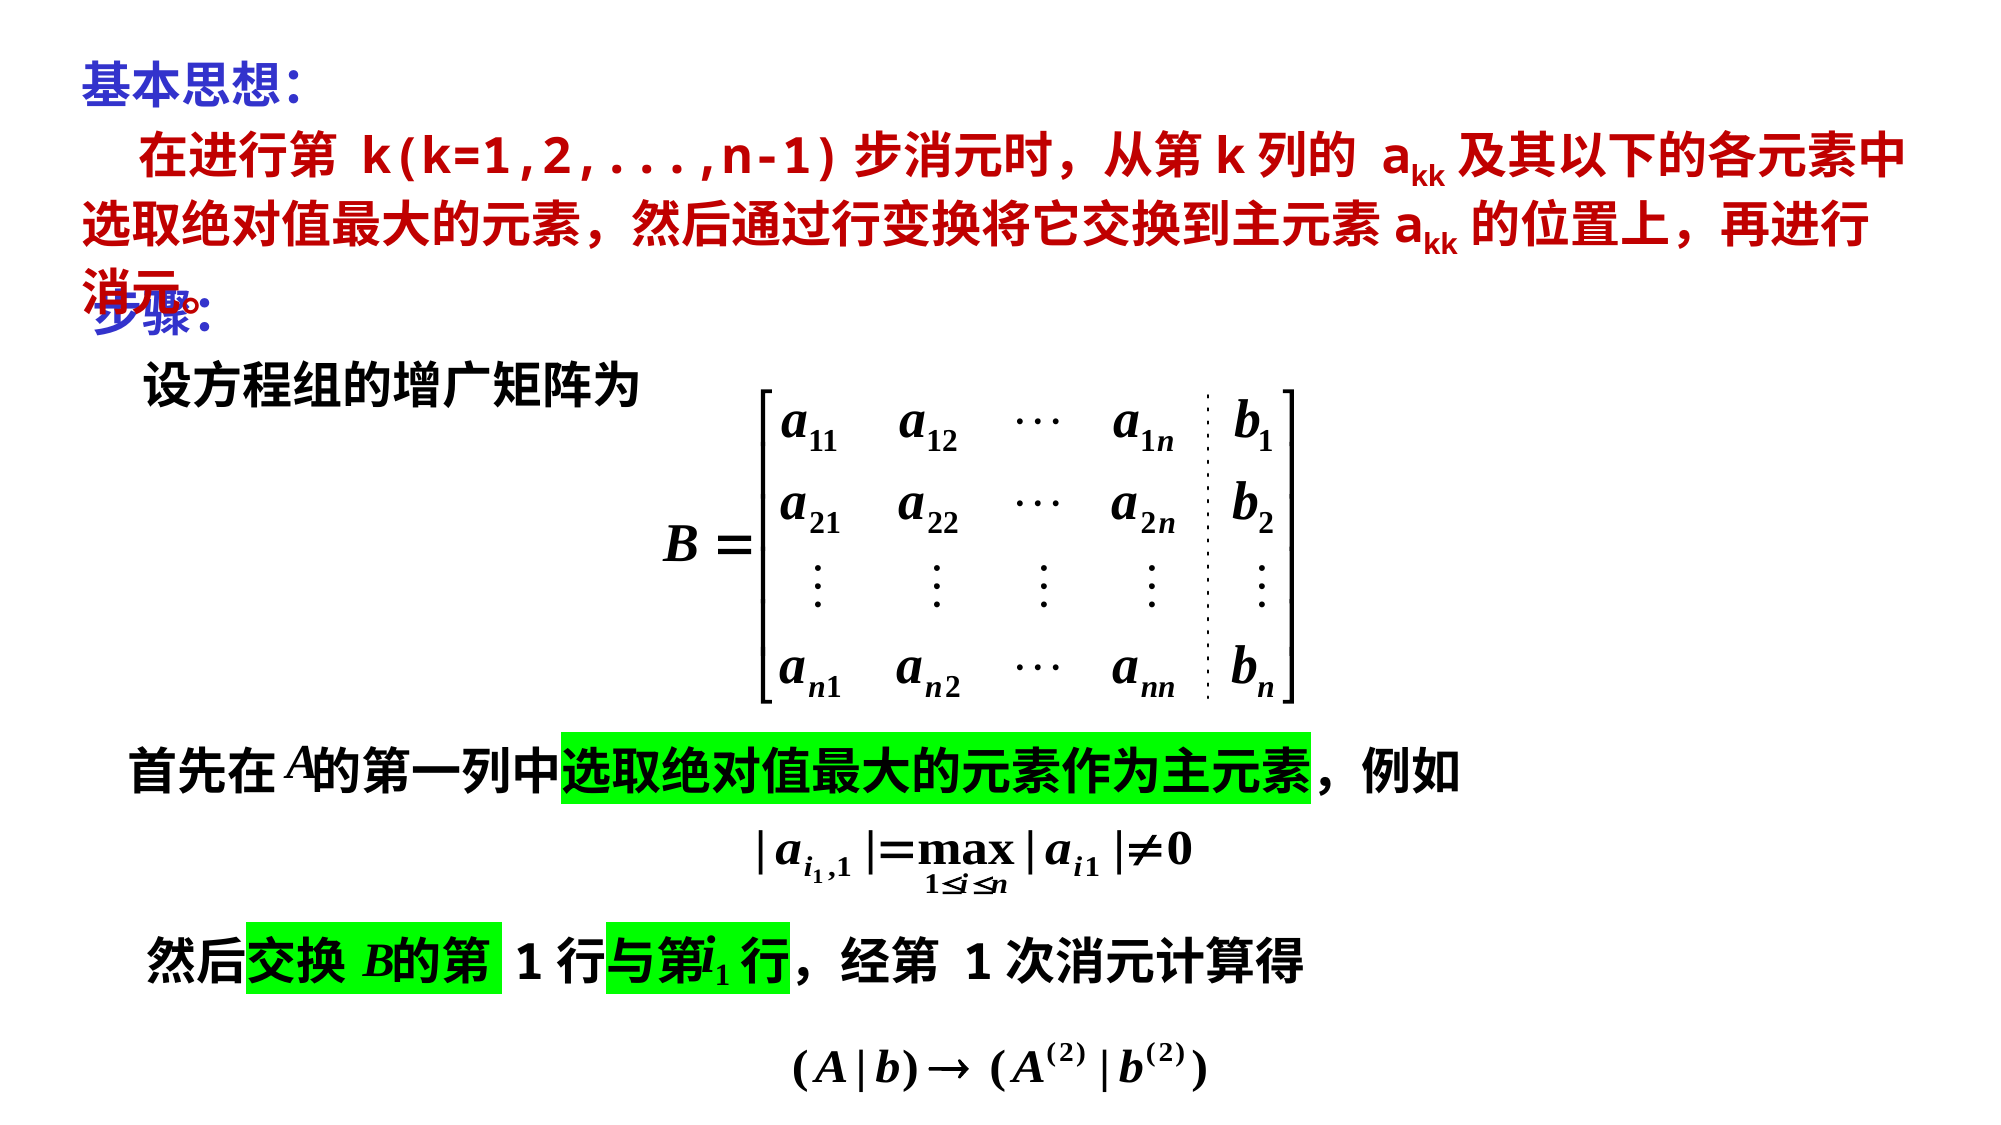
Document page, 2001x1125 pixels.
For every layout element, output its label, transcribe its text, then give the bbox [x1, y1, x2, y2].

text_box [112, 732, 1619, 858]
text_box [785, 1031, 1215, 1102]
text_box 设方程组的增广矩阵为 [127, 350, 658, 421]
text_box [749, 867, 1203, 906]
text_box 步骤： [77, 328, 1416, 350]
text_box 基本思想： 在进行第 k(k=1,2,...,n-1)步消元时，从第k列的 akk及其以下的各元素中选取绝对值最大的元素，然后通过行变换将它交换到主元素akk的位置上，再进行消元。 [66, 46, 1934, 328]
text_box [653, 378, 1313, 717]
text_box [130, 919, 1419, 998]
